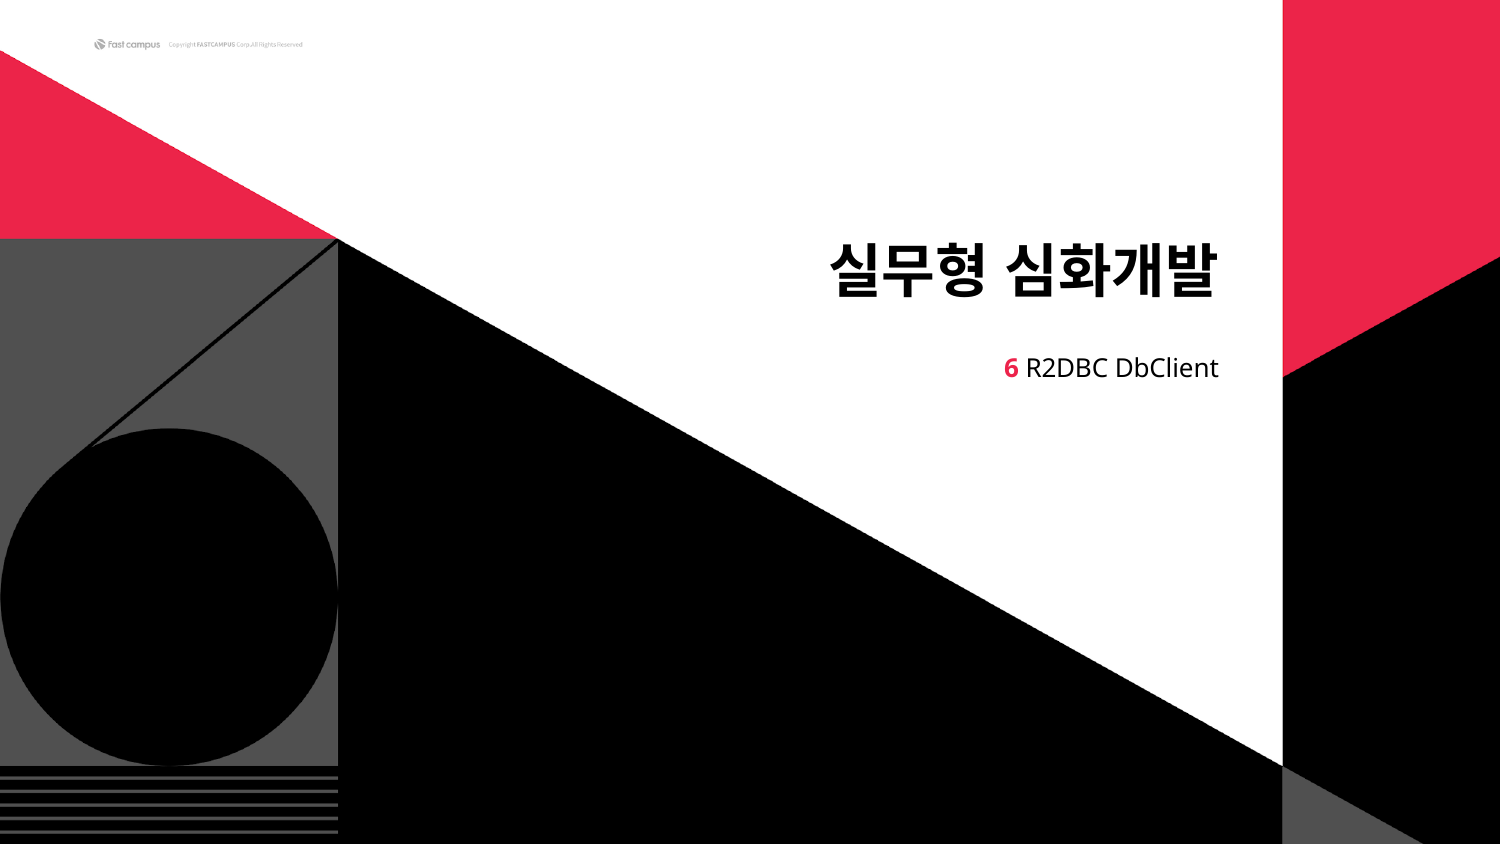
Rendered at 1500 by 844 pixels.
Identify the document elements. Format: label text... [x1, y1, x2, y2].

picture [0, 0, 1500, 844]
title 실무형 심화개발 [108, 222, 1234, 326]
subtitle 6 R2DBC DbClient [108, 328, 1234, 391]
